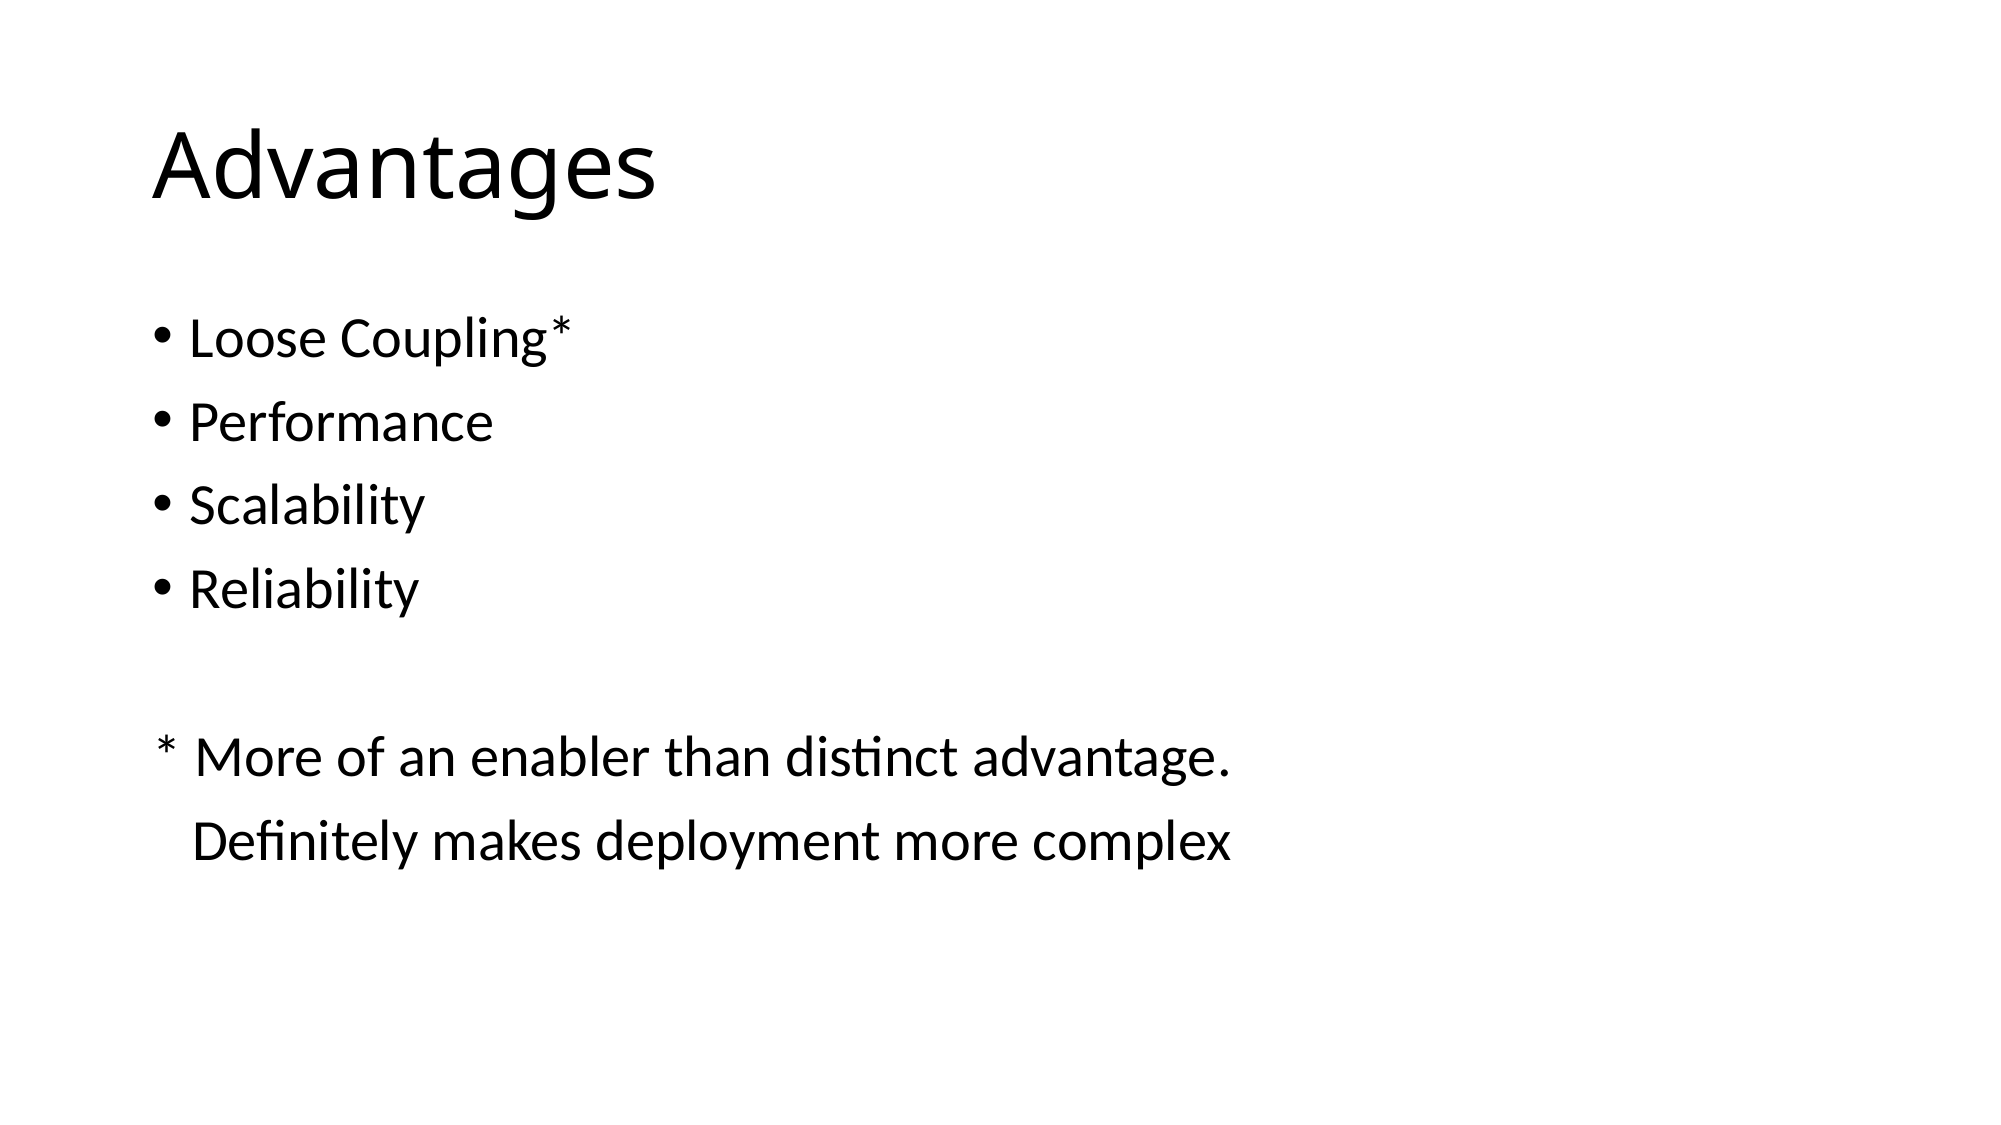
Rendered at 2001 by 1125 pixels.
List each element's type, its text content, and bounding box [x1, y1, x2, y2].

list Loose Coupling* Performance Scalability Reliability * More of an enabler than distinct advantage. Definitely makes deployment more complex [137, 299, 1863, 1014]
title Advantages [137, 59, 1863, 278]
